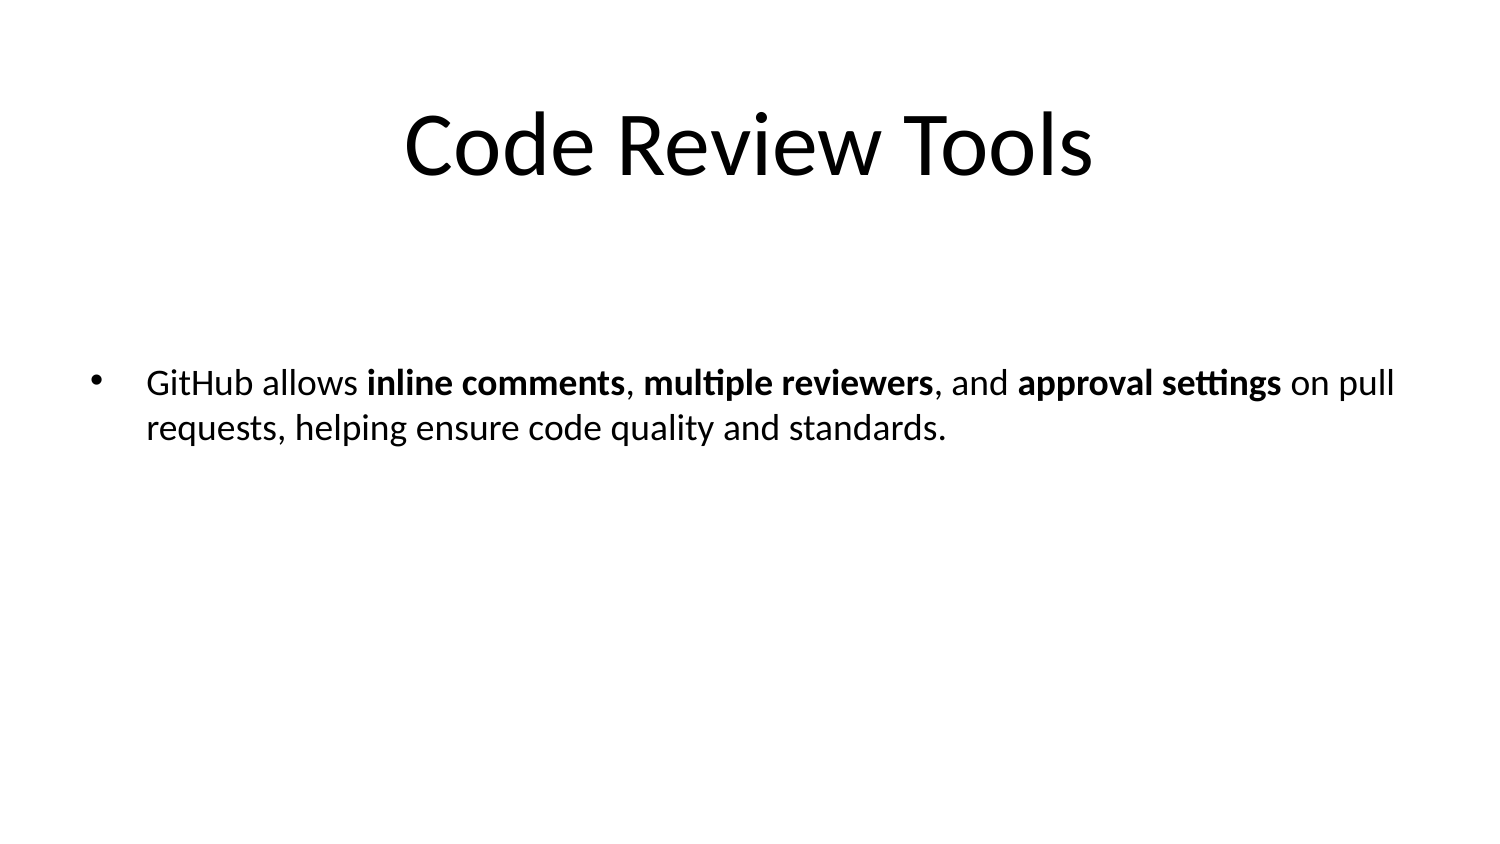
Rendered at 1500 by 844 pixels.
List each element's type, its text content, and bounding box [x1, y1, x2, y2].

title Code Review Tools [75, 45, 1425, 233]
list GitHub allows inline comments, multiple reviewers, and approval settings on pull requests, helping ensure code quality and standards. [75, 262, 1425, 844]
